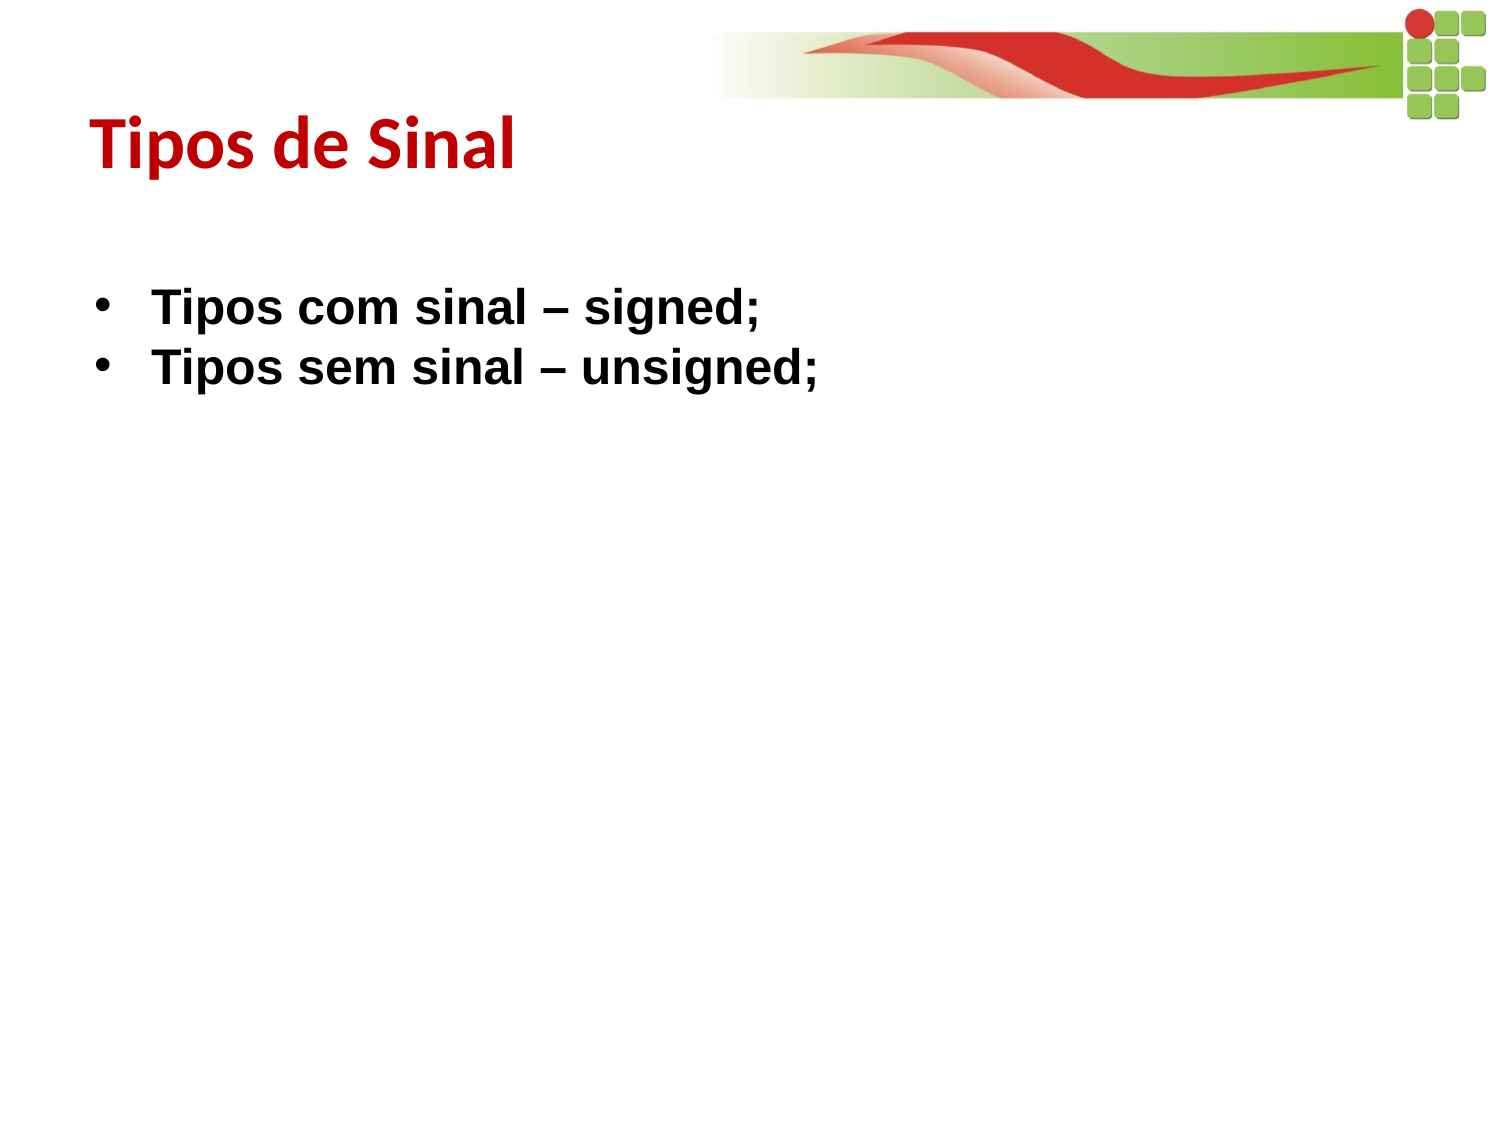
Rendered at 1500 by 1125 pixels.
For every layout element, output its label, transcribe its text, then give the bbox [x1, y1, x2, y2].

picture [703, 6, 1489, 122]
text_box Tipos de Sinal [74, 45, 1425, 233]
text_box Tipos com sinal – signed; Tipos sem sinal – unsigned; [5, 267, 971, 402]
